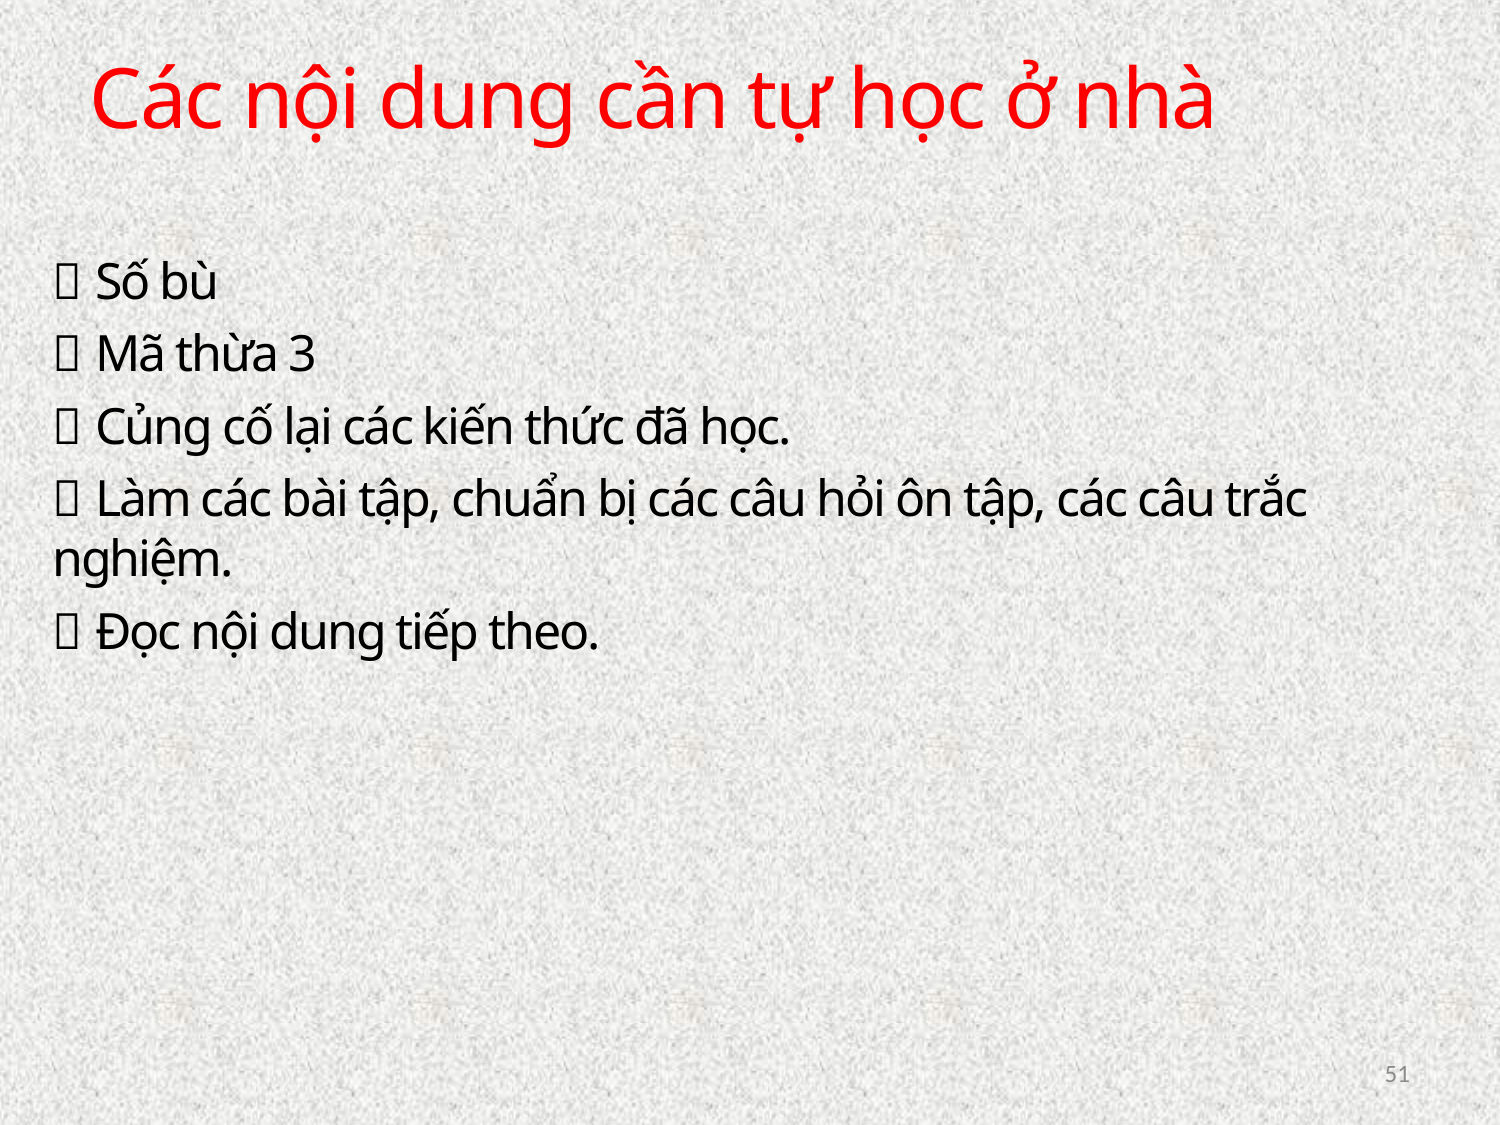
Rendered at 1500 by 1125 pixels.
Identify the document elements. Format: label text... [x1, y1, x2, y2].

text_box  Số bù  Mã thừa 3  Củng cố lại các kiến thức đã học.  Làm các bài tập, chuẩn bị các câu hỏi ôn tập, các câu trắc nghiệm.  Đọc nội dung tiếp theo. [37, 241, 1475, 667]
picture [0, 0, 1500, 1125]
text_box Các nội dung cần tự học ở nhà [75, 37, 1300, 153]
slide_number 51 [1074, 1042, 1425, 1103]
